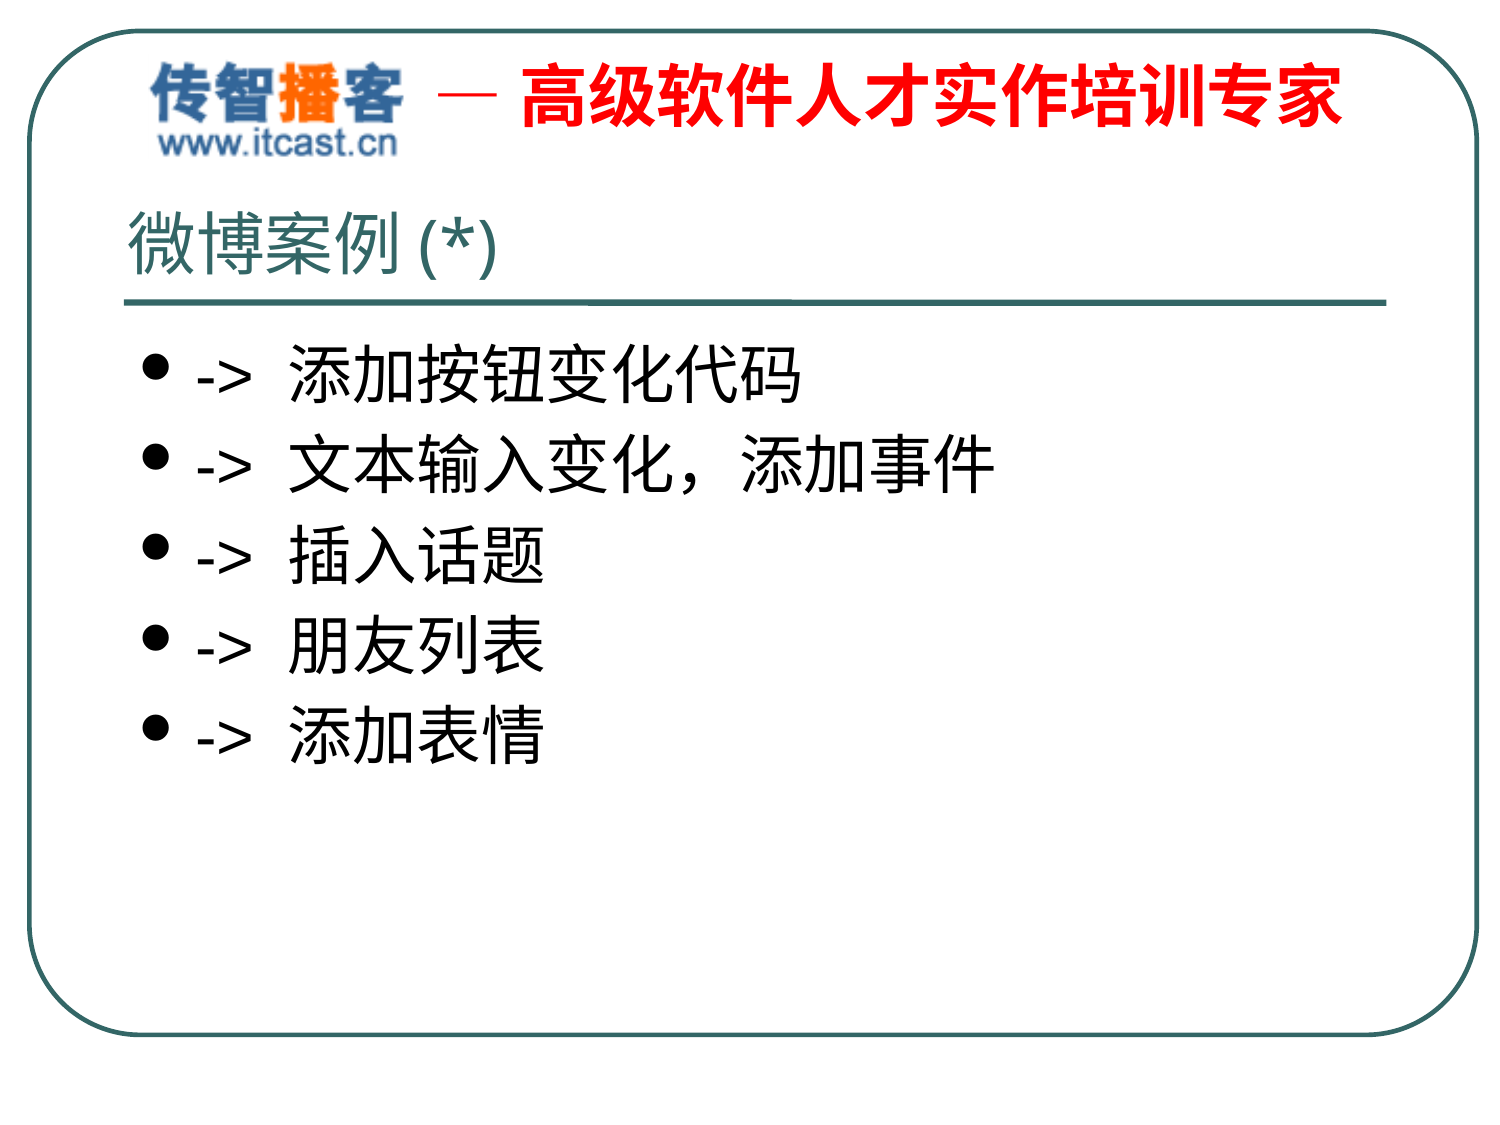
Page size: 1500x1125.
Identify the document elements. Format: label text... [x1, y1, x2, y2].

list -> 添加按钮变化代码 -> 文本输入变化，添加事件 -> 插入话题 -> 朋友列表 -> 添加表情 [123, 326, 1387, 999]
title 微博案例(*) [111, 54, 1375, 292]
